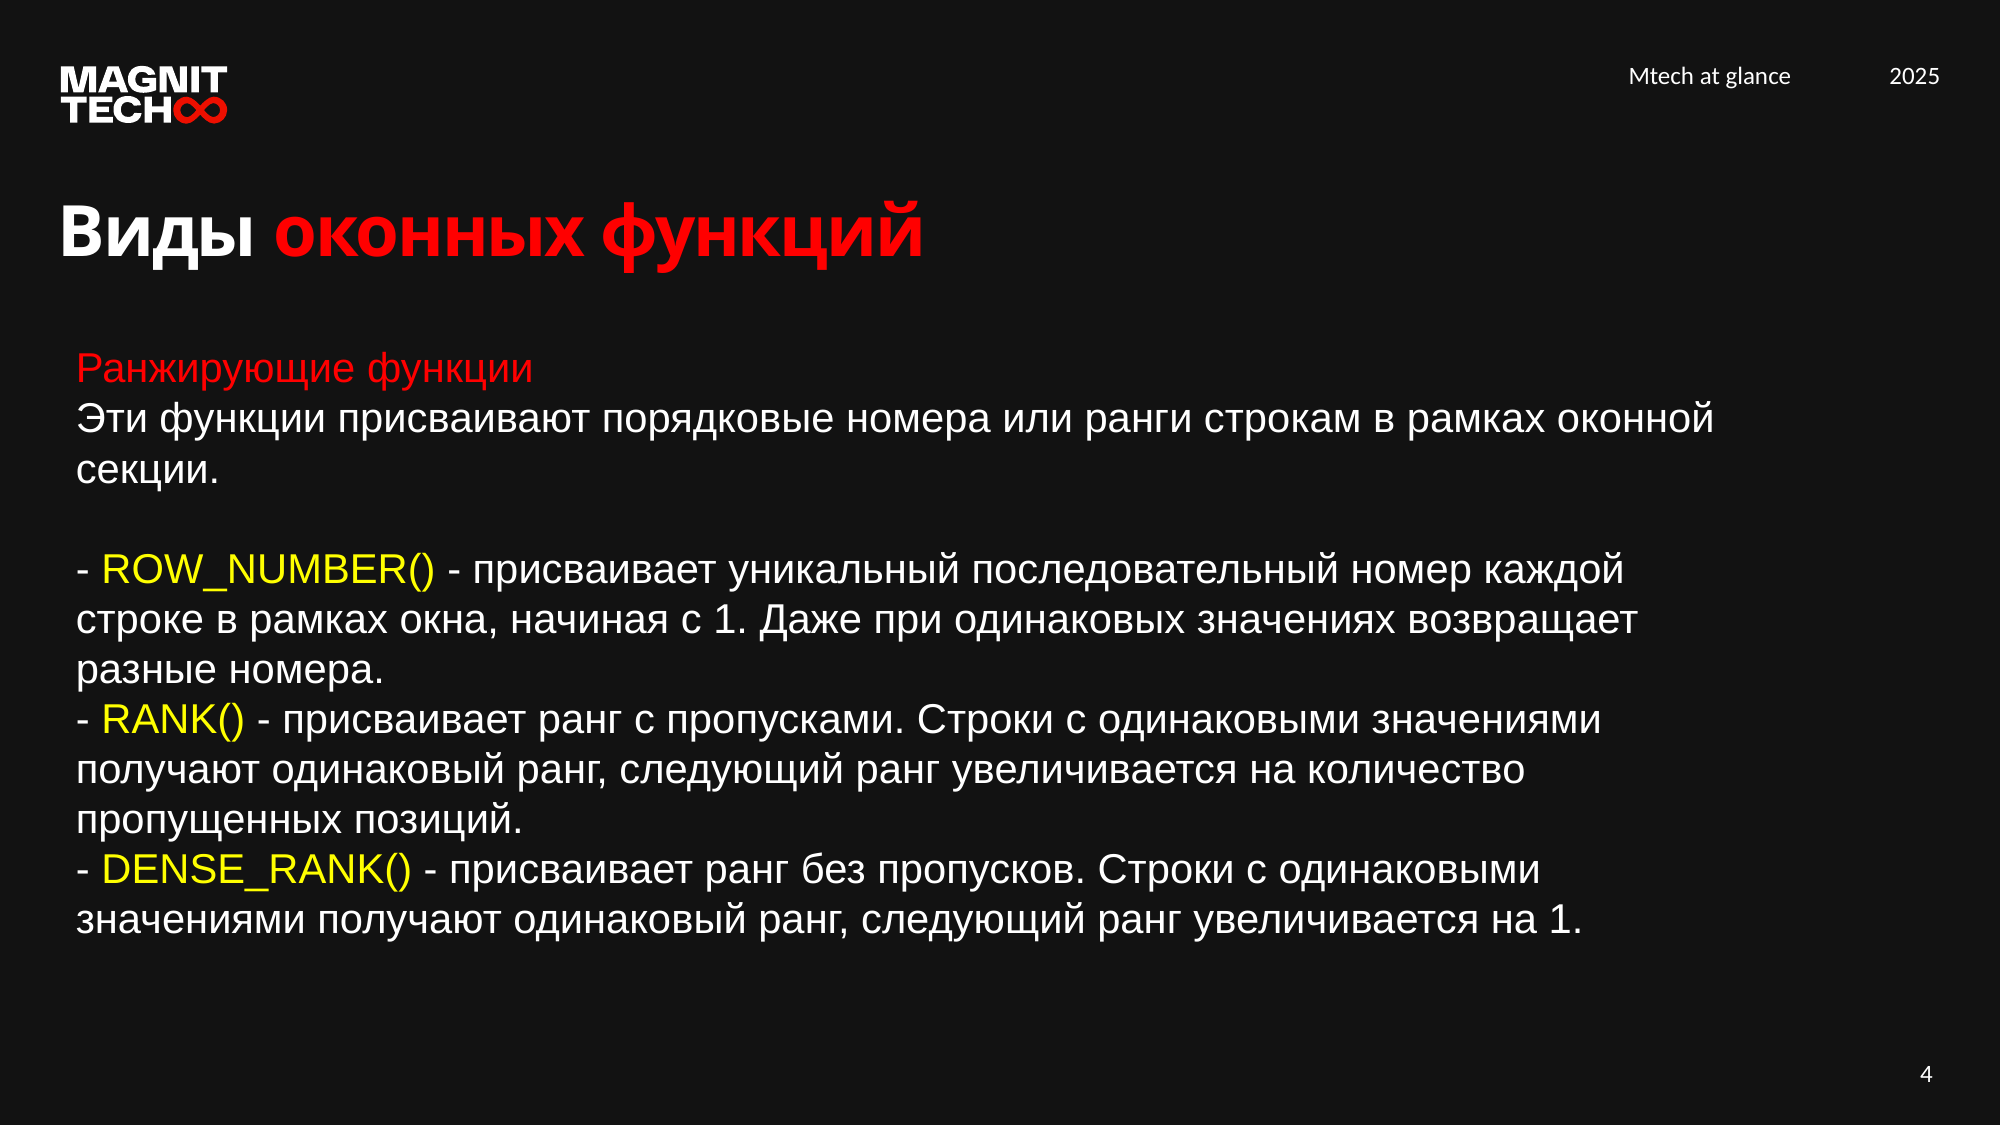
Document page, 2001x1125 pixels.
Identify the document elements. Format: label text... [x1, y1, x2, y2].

slide_number 4 [1845, 1042, 1948, 1103]
text_box Ранжирующие функции Эти функции присваивают порядковые номера или ранги строкам в рамках оконной секции. - ROW_NUMBER() - присваивает уникальный последовательный номер каждой строке в рамках окна, начиная с 1. Даже при одинаковых значениях возвращает разные номера. - RANK() - присваивает ранг с пропусками. Строки с одинаковыми значениями получают одинаковый ранг, следующий ранг увеличивается на количество пропущенных позиций. - DENSE_RANK() - присваивает ранг без пропусков. Строки с одинаковыми значениями получают одинаковый ранг, следующий ранг увеличивается на 1. [60, 333, 1754, 1002]
text_box Виды оконных функций [42, 194, 1940, 353]
